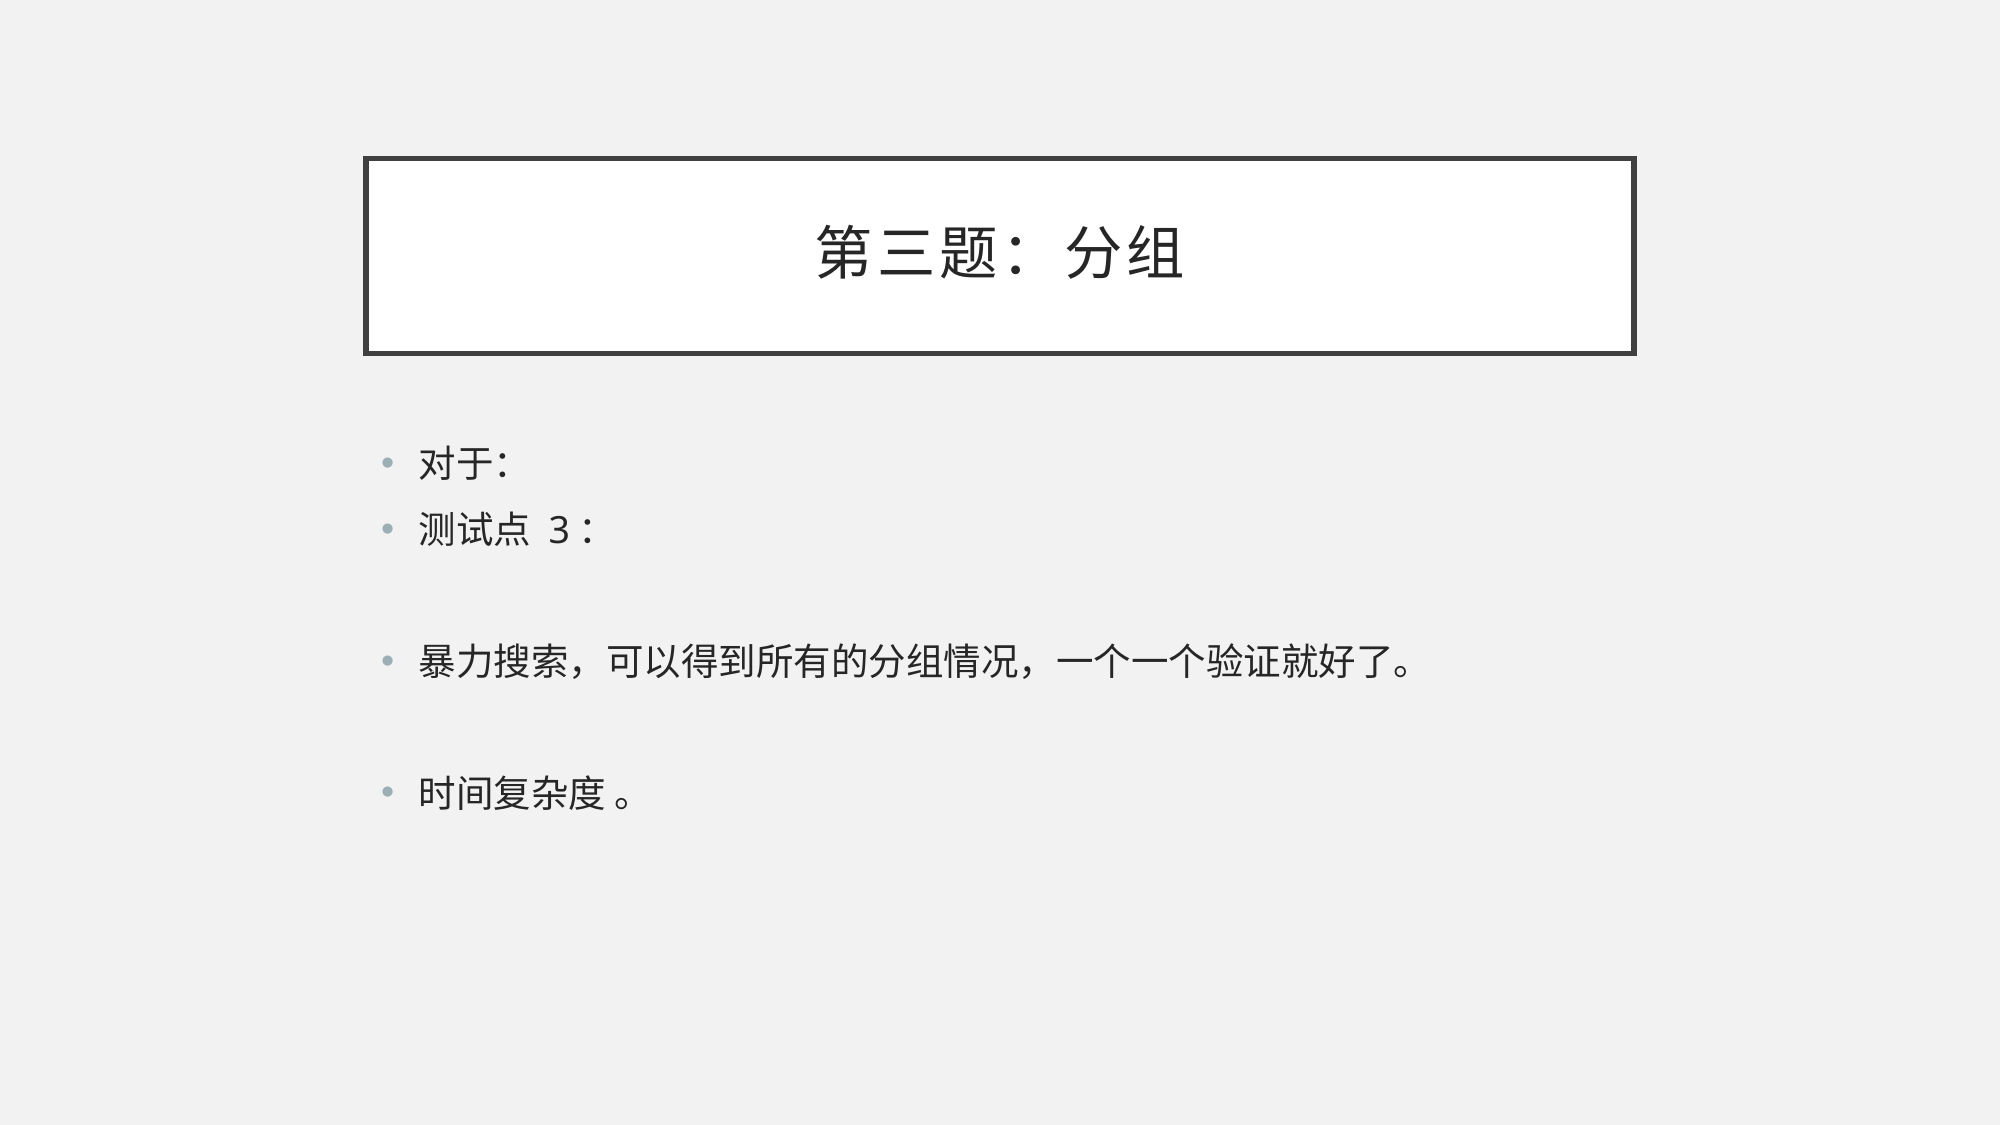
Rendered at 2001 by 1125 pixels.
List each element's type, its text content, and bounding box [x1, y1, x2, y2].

title 第三题：分组 [363, 156, 1637, 356]
